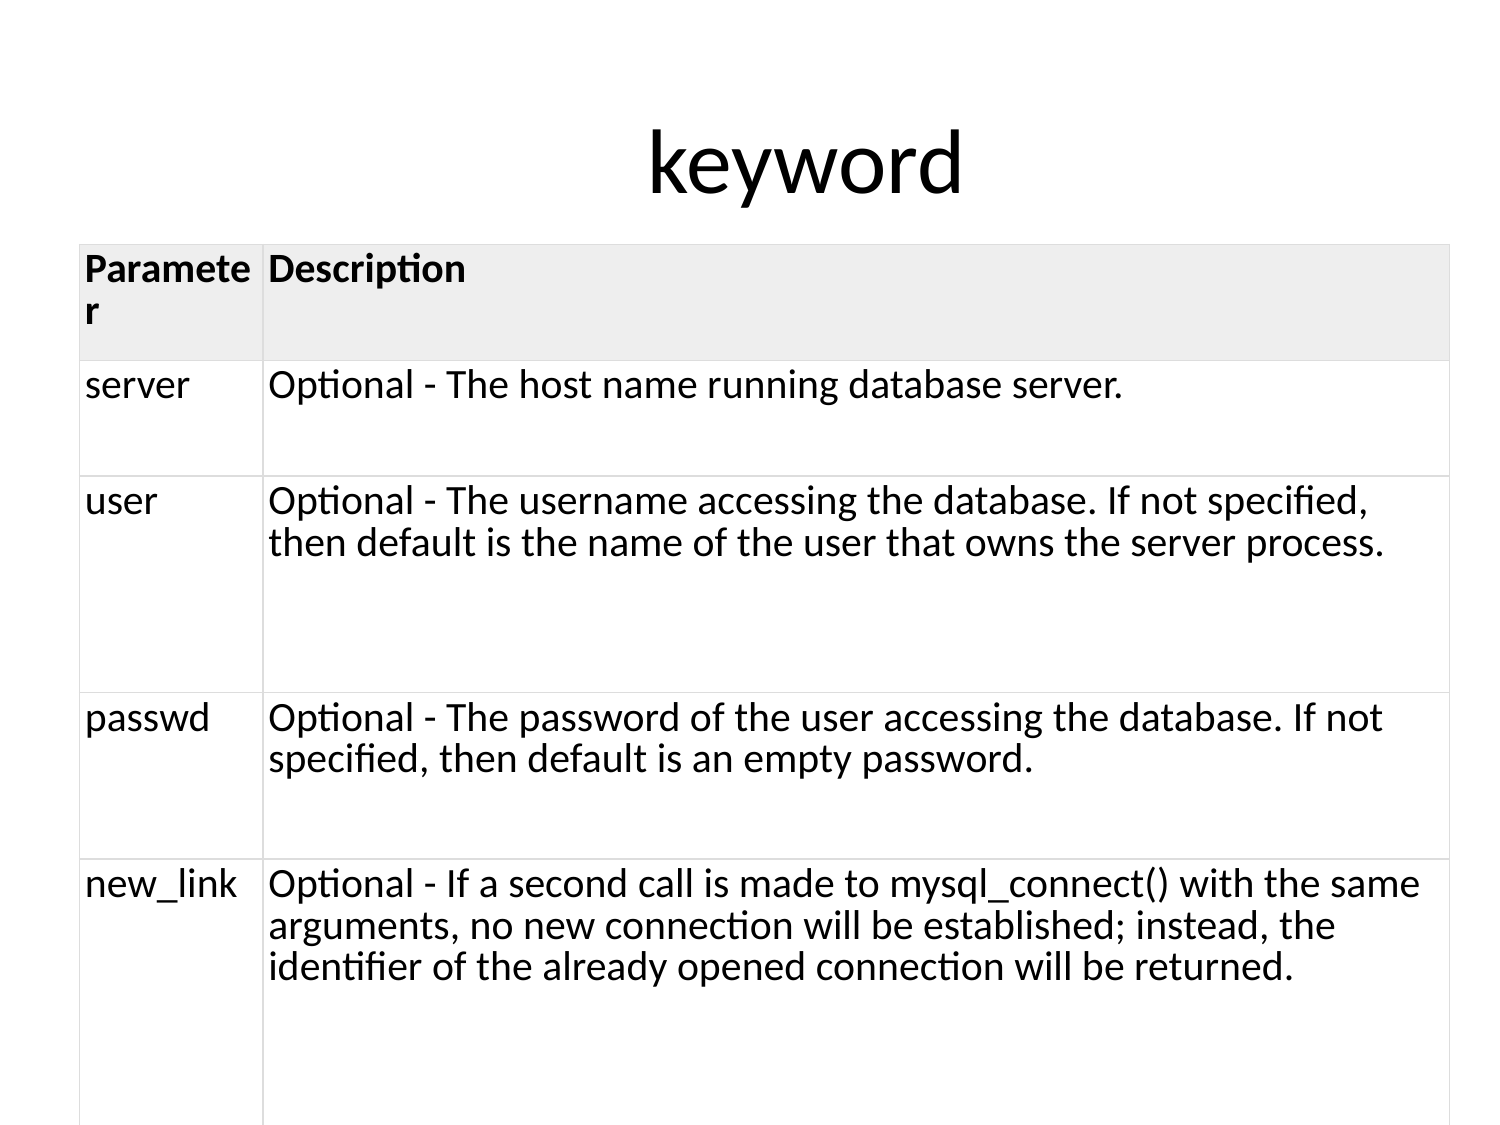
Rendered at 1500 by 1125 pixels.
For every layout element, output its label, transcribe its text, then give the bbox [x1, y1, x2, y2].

table_cell Optional - The username accessing the database. If not specified, then default is the name of the user that owns the server process. [264, 477, 1449, 692]
table_header Parameter [80, 245, 262, 360]
table_cell new_link [80, 860, 262, 1125]
table_cell Optional - The host name running database server. [264, 361, 1449, 475]
table_cell Optional - The password of the user accessing the database. If not specified, then default is an empty password. [264, 693, 1449, 858]
table_cell server [80, 361, 262, 475]
table_cell user [80, 477, 262, 692]
table_header Description [264, 245, 1449, 360]
table_cell Optional - If a second call is made to mysql_connect() with the same arguments, no new connection will be established; instead, the identifier of the already opened connection will be returned. [264, 860, 1449, 1125]
title keyword [198, 84, 1416, 231]
table_cell passwd [80, 693, 262, 858]
